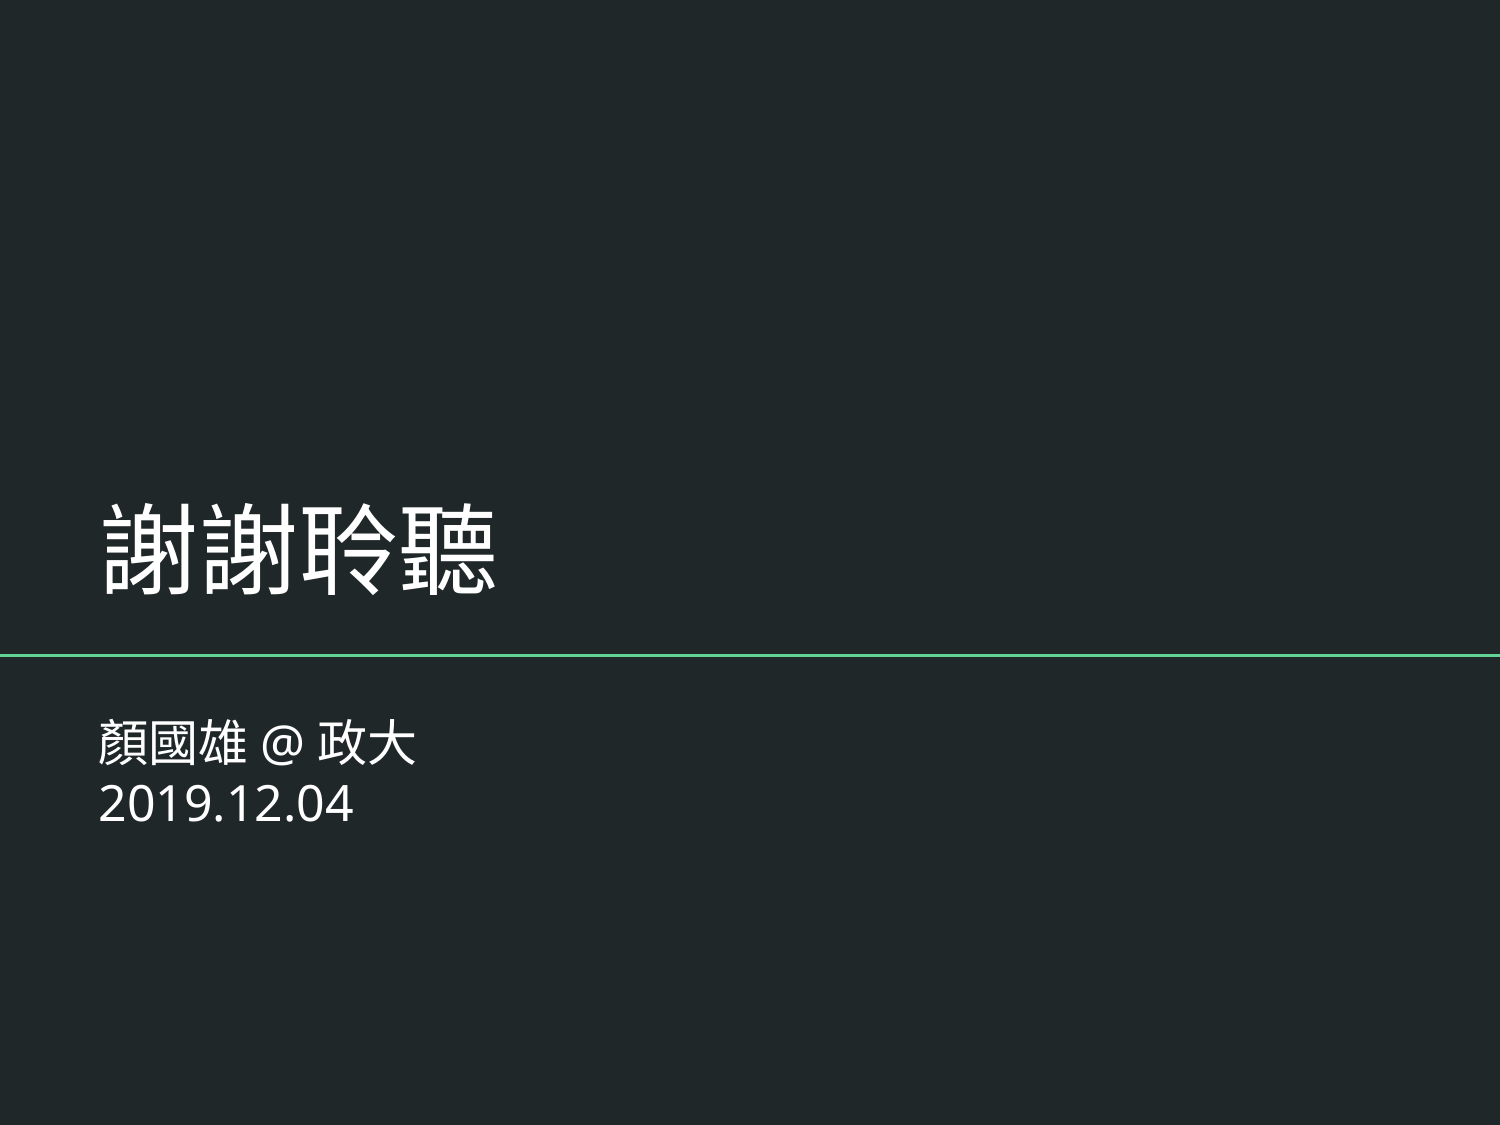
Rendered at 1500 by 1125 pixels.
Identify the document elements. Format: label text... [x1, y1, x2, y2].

subtitle 顏國雄@政大 2019.12.04 [83, 696, 1417, 834]
title 謝謝聆聽 [83, 275, 1417, 623]
